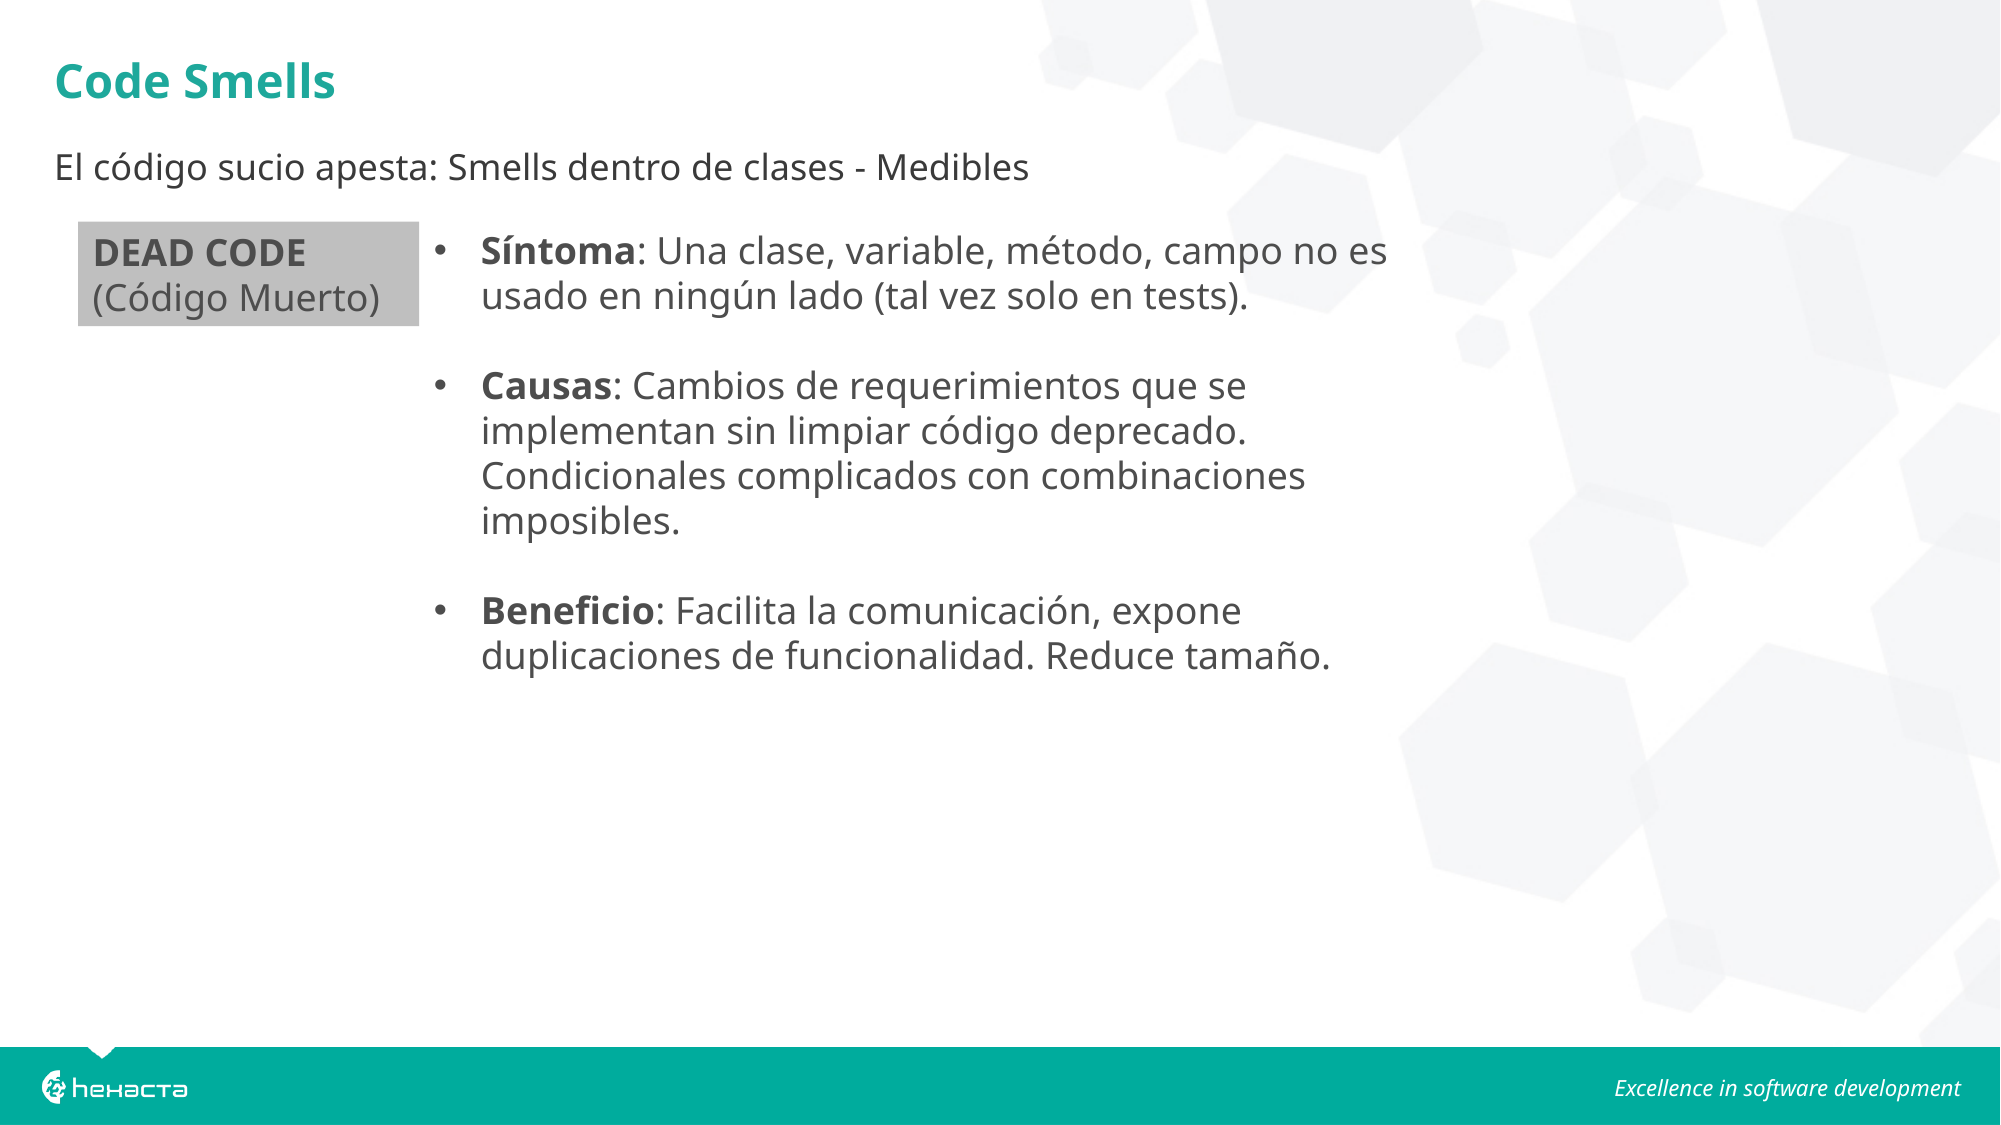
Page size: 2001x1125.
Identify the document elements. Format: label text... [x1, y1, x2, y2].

picture [0, 0, 2001, 1125]
text_box Síntoma: Una clase, variable, método, campo no es usado en ningún lado (tal vez solo en tests). Causas: Cambios de requerimientos que se implementan sin limpiar código deprecado. Condicionales complicados con combinaciones imposibles. Beneficio: Facilita la comunicación, expone duplicaciones de funcionalidad. Reduce tamaño. [419, 219, 1424, 685]
list El código sucio apesta: Smells dentro de clases - Medibles [39, 137, 1961, 200]
text_box DEAD CODE (Código Muerto) [78, 221, 420, 327]
list Code Smells [39, 43, 1961, 122]
